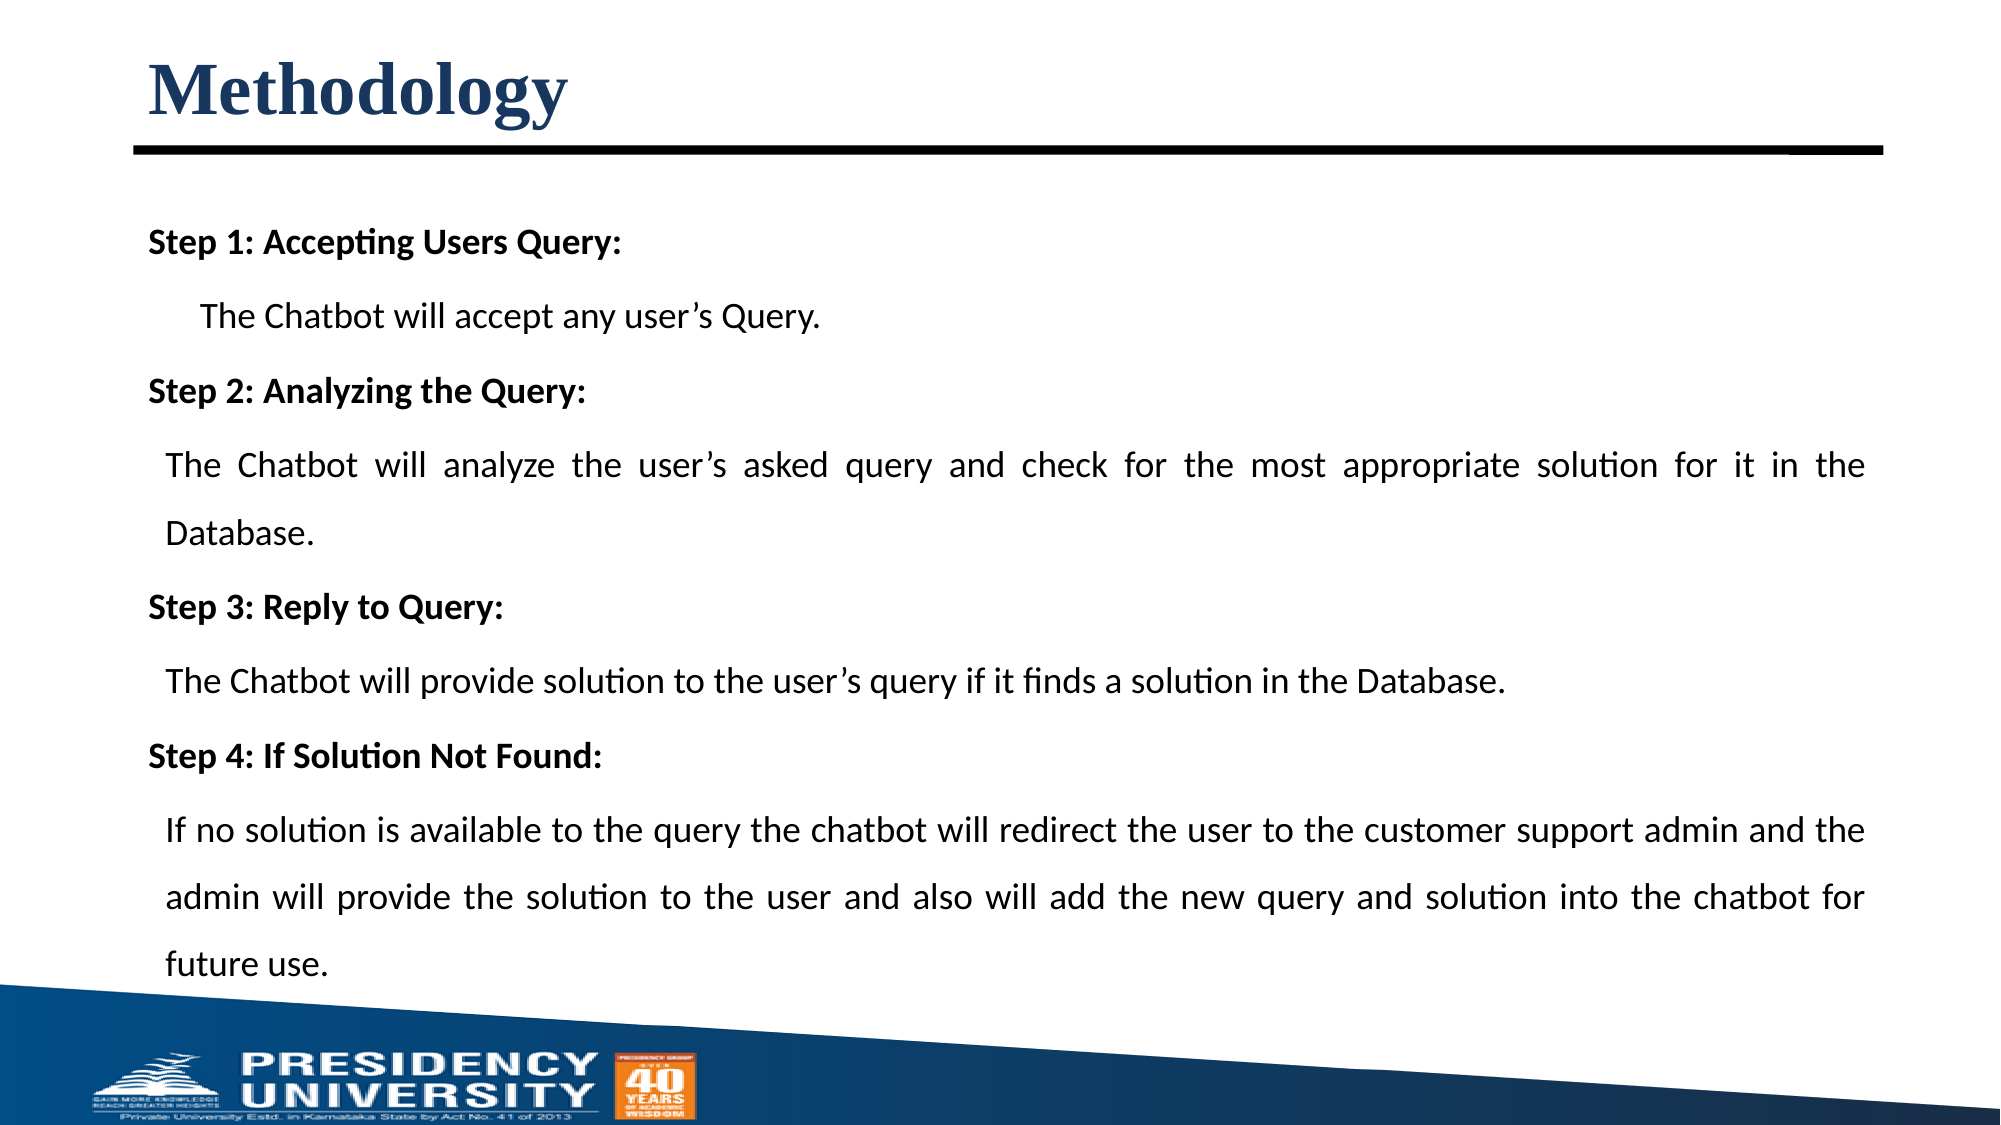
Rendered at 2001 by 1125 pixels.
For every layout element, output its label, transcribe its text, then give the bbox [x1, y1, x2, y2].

list Step 1: Accepting Users Query: The Chatbot will accept any user’s Query. Step 2: Analyzing the Query: The Chatbot will analyze the user’s asked query and check for the most appropriate solution for it in the Database. Step 3: Reply to Query: The Chatbot will provide solution to the user’s query if it finds a solution in the Database. Step 4: If Solution Not Found: If no solution is available to the query the chatbot will redirect the user to the customer support admin and the admin will provide the solution to the user and also will add the new query and solution into the chatbot for future use. [133, 187, 1884, 1000]
picture [0, 982, 2000, 1125]
title Methodology [133, 45, 1884, 125]
